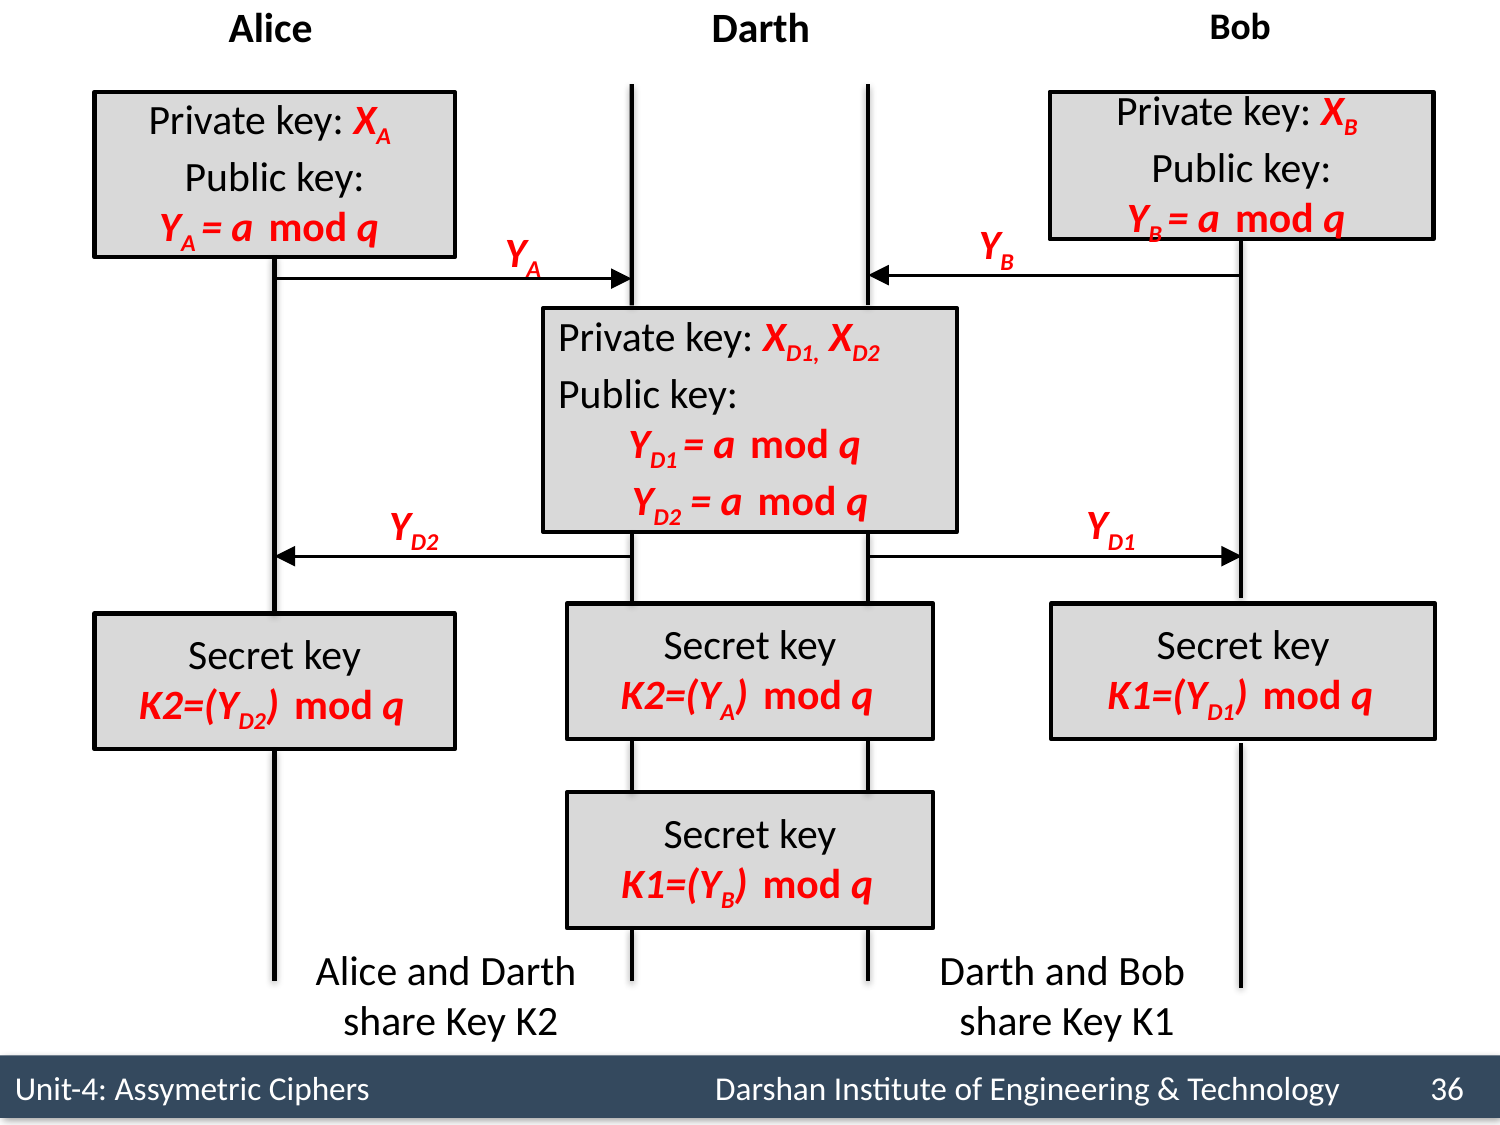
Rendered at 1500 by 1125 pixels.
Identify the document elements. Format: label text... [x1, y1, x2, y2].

table_cell [874, 284, 1022, 555]
table_cell [1022, 79, 1459, 1011]
text_box Alice and Darth share Key K2 [300, 936, 601, 1052]
table_cell [500, 565, 1022, 1011]
table_header Alice [41, 3, 500, 79]
text_box YD2 [374, 491, 454, 555]
text_box YA [489, 218, 556, 277]
table_header Bob [1022, 3, 1459, 79]
table_cell [500, 79, 1022, 306]
table_header Darth [500, 3, 1022, 79]
text_box YB [964, 210, 1029, 274]
text_box YD1 [1071, 490, 1151, 555]
text_box Darth and Bob share Key K1 [924, 936, 1210, 1052]
table_cell [500, 287, 626, 555]
table_cell [41, 79, 500, 1011]
table_cell [638, 534, 862, 601]
